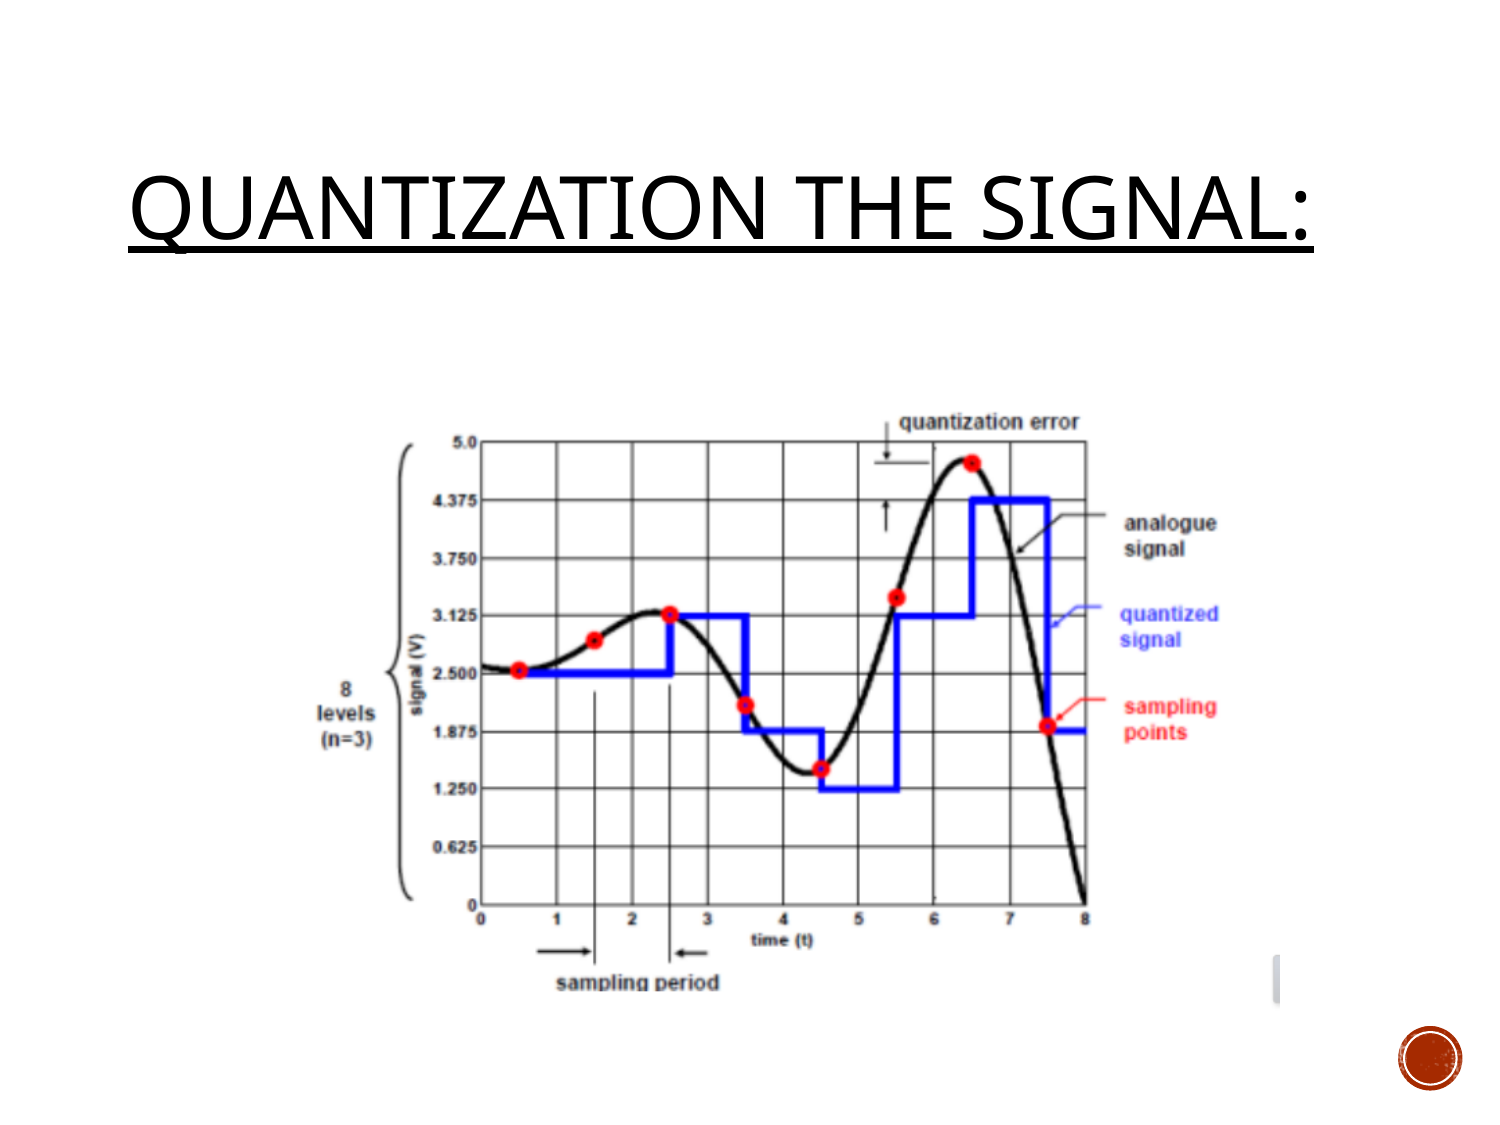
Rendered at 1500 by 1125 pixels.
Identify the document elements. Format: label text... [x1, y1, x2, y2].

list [223, 351, 1278, 1010]
title Quantization the signal: [112, 79, 1388, 344]
